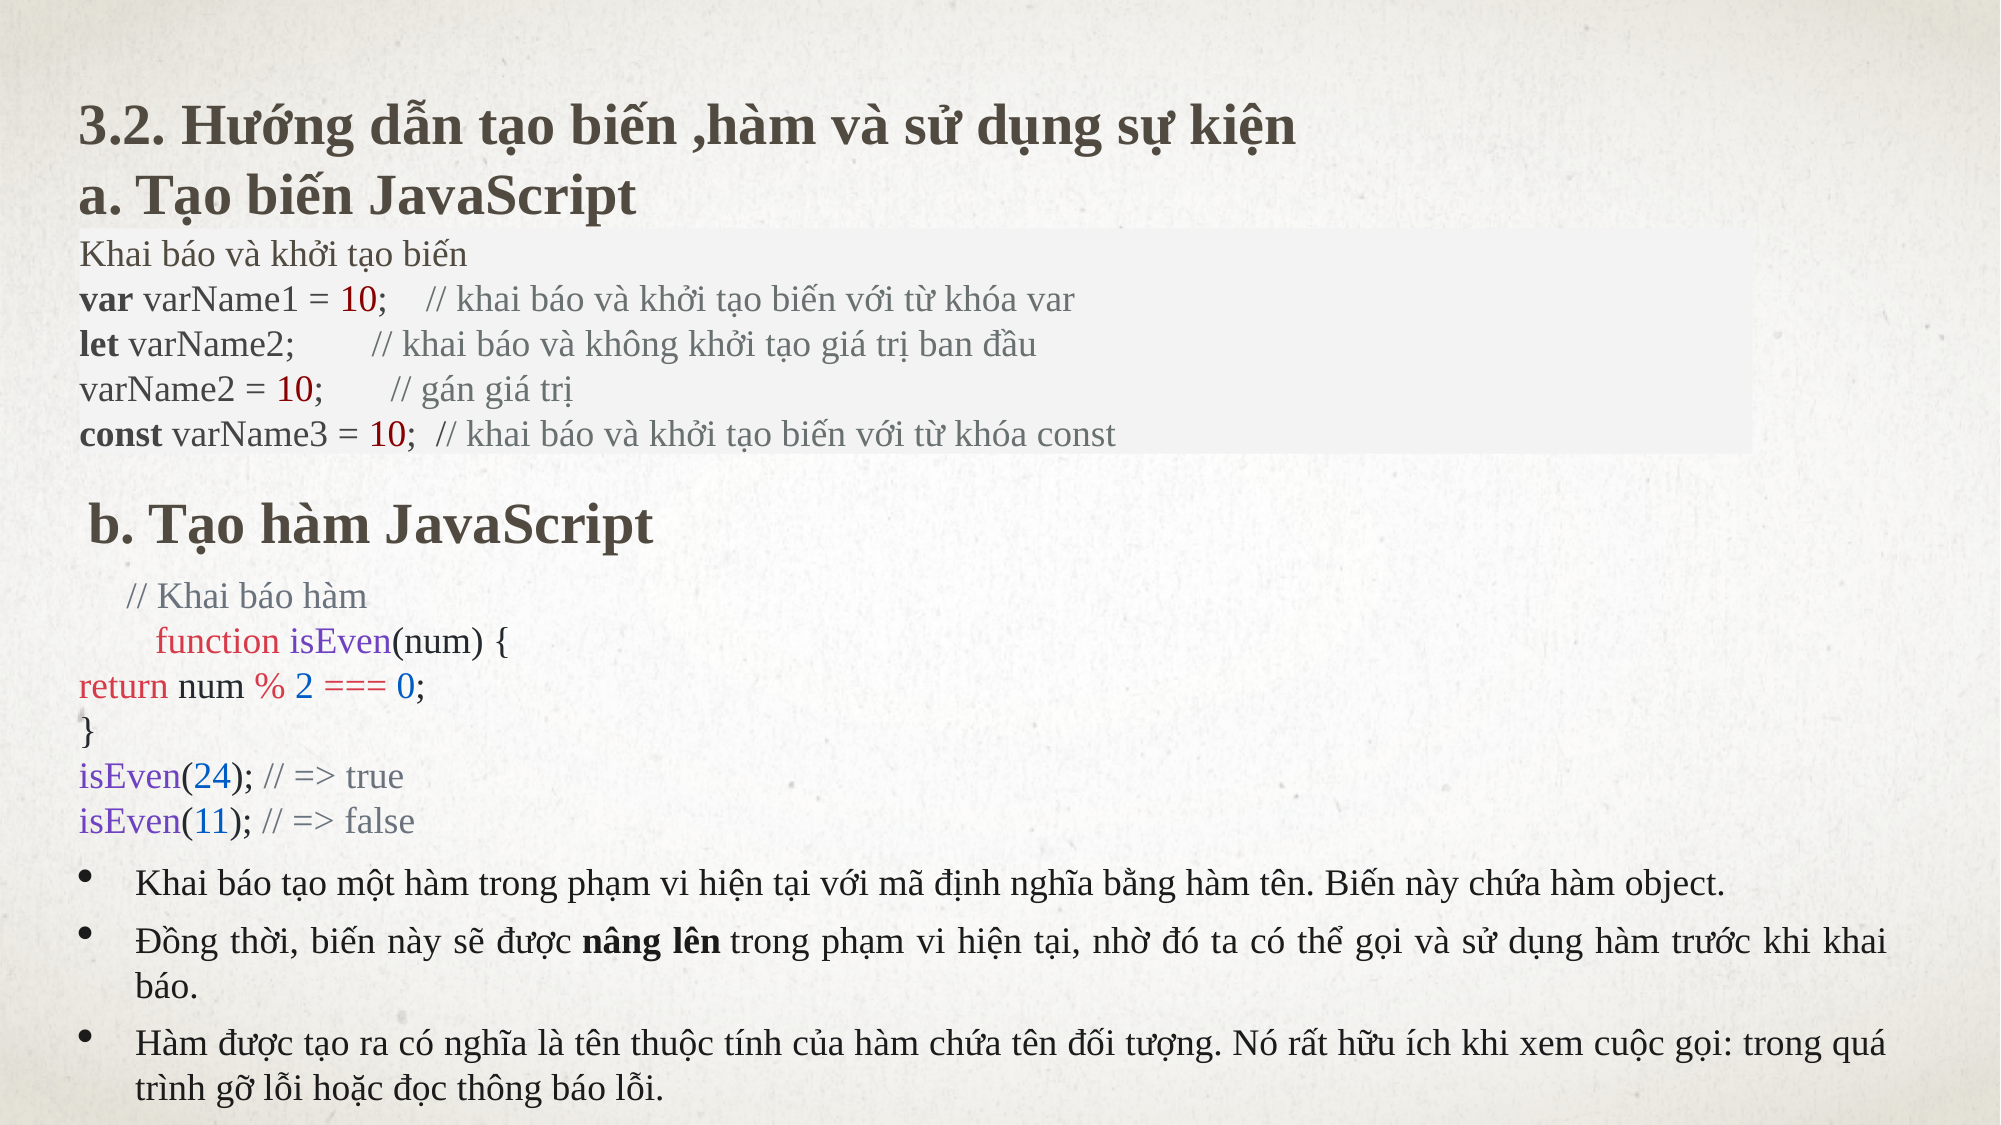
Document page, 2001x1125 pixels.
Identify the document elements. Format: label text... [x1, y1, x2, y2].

picture [0, 0, 2001, 1125]
text_box 3.2. Hướng dẫn tạo biến ,hàm và sử dụng sự kiện Tạo biến JavaScript [64, 78, 1797, 357]
text_box Khai báo và khởi tạo biến var varName1 = 10; // khai báo và khởi tạo biến với từ khóa var let varName2; // khai báo và không khởi tạo giá trị ban đầu varName2 = 10; // gán giá trị const varName3 = 10; // khai báo và khởi tạo biến với từ khóa const [79, 228, 1753, 454]
text_box b. Tạo hàm JavaScript // Khai báo hàm function isEven(num) { return num % 2 === 0; } isEven(24); // => true isEven(11); // => false Khai báo tạo một hàm trong phạm vi hiện tại với mã định nghĩa bằng hàm tên. Biến này chứa hàm object. Đồng thời, biến này sẽ được nâng lên trong phạm vi hiện tại, nhờ đó ta có thể gọi và sử dụng hàm trước khi khai báo. Hàm được tạo ra có nghĩa là tên thuộc tính của hàm chứa tên đối tượng. Nó rất hữu ích khi xem cuộc gọi: trong quá trình gỡ lỗi hoặc đọc thông báo lỗi. [64, 477, 1904, 1125]
